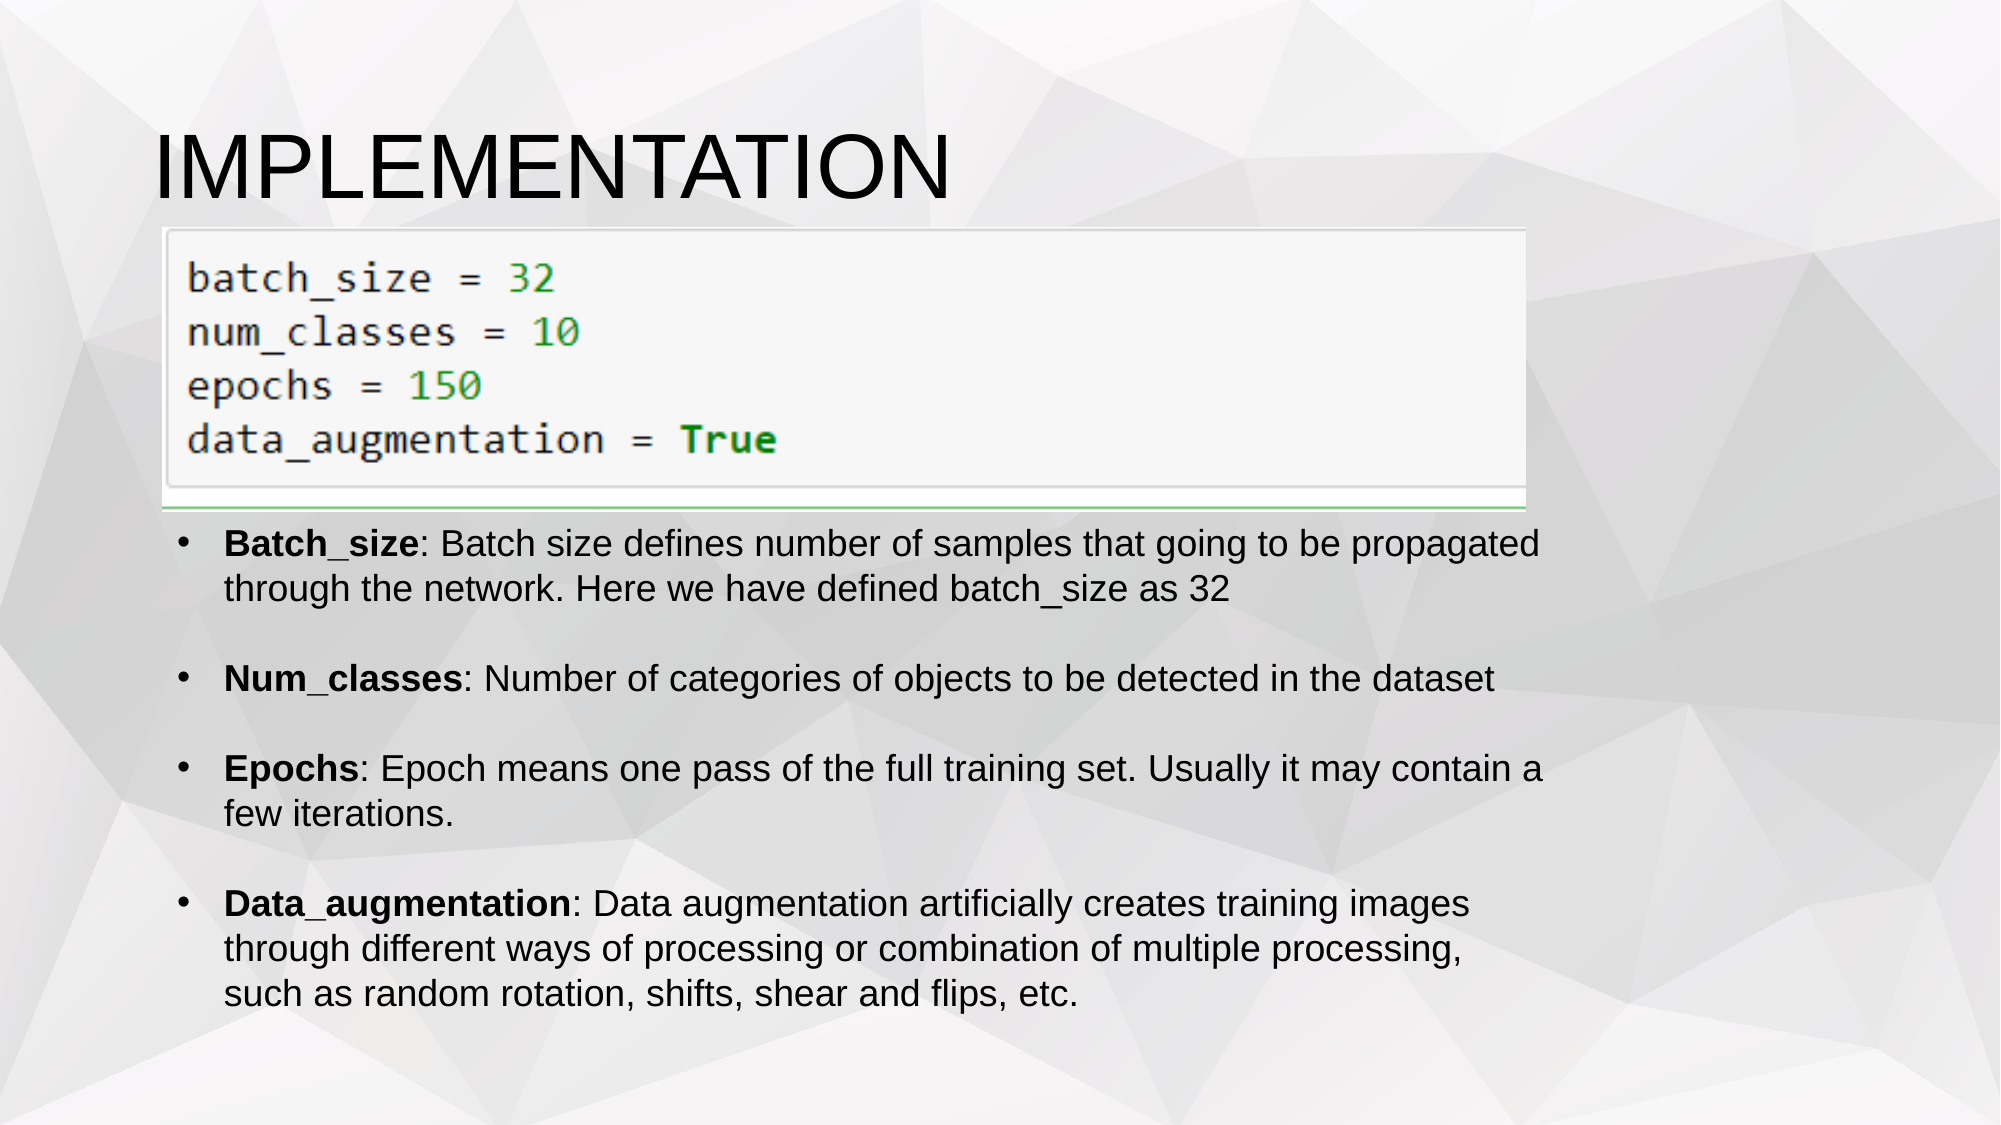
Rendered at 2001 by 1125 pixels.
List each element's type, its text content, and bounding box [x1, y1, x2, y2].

title IMPLEMENTATION [137, 59, 1863, 278]
text_box Batch_size: Batch size defines number of samples that going to be propagated through the network. Here we have defined batch_size as 32 Num_classes: Number of categories of objects to be detected in the dataset Epochs: Epoch means one pass of the full training set. Usually it may contain a few iterations. Data_augmentation: Data augmentation artificially creates training images through different ways of processing or combination of multiple processing, such as random rotation, shifts, shear and flips, etc. [162, 511, 1562, 1112]
picture [0, 0, 2001, 1125]
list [162, 227, 1526, 512]
